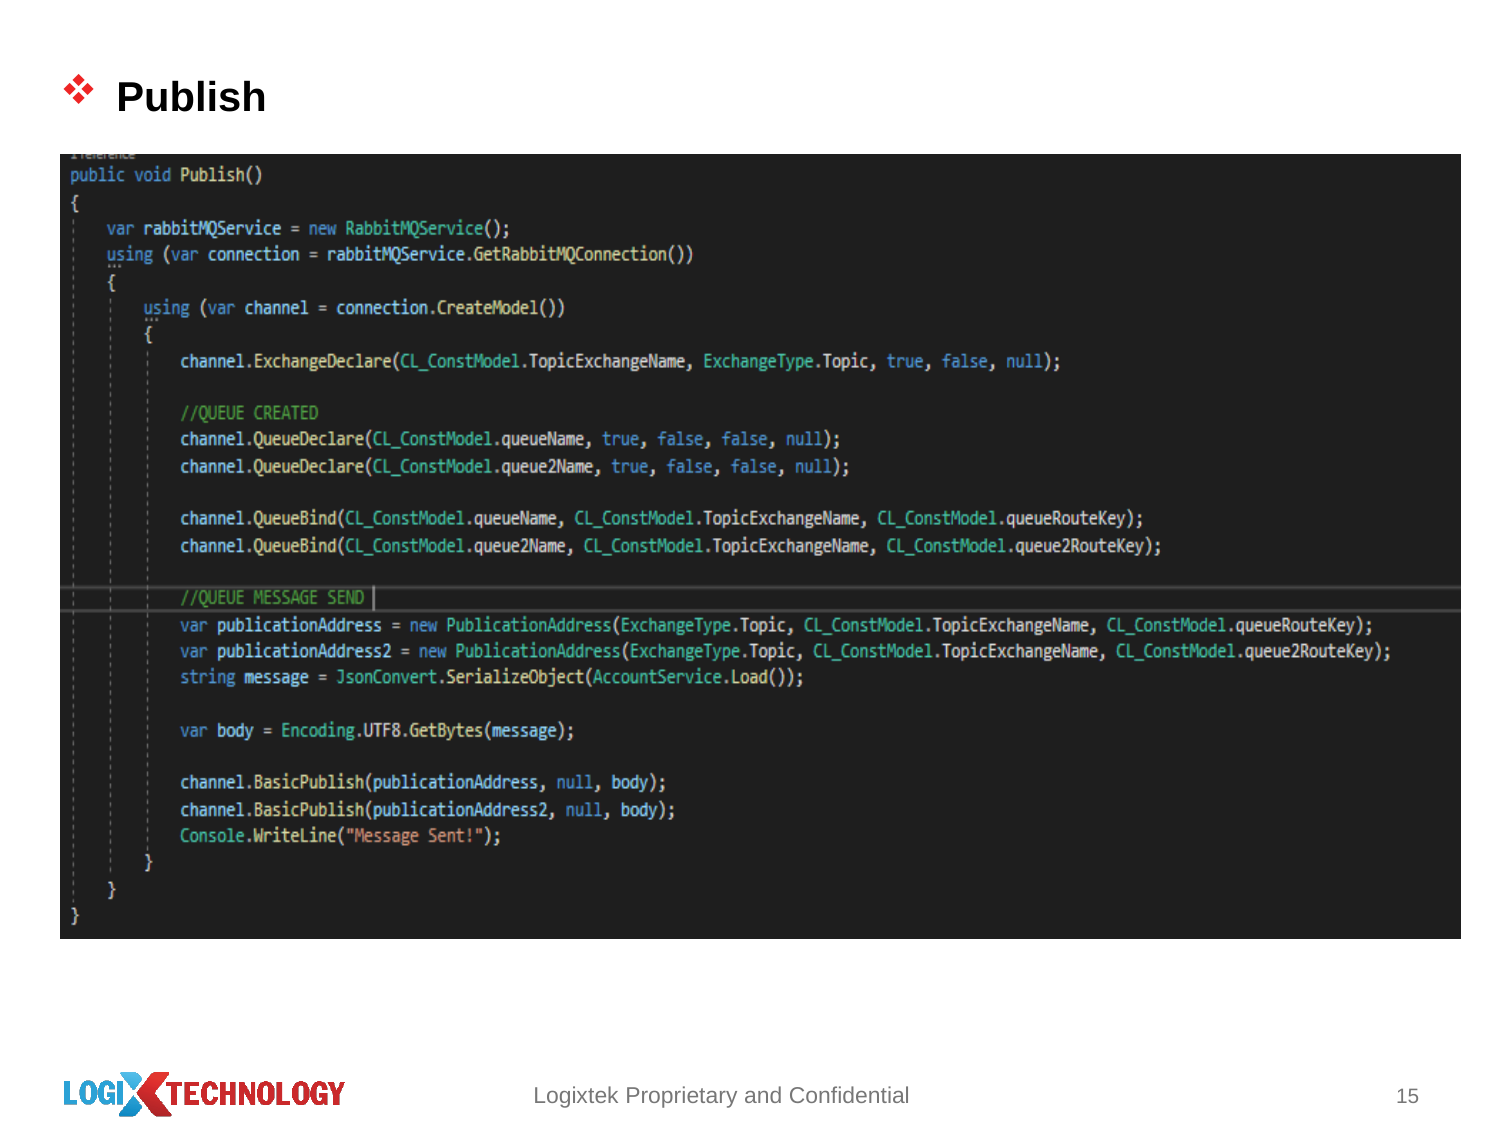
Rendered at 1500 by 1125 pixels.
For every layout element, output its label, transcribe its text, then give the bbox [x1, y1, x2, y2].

title Publish [60, 75, 1440, 153]
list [59, 154, 1461, 939]
picture [59, 1066, 348, 1121]
